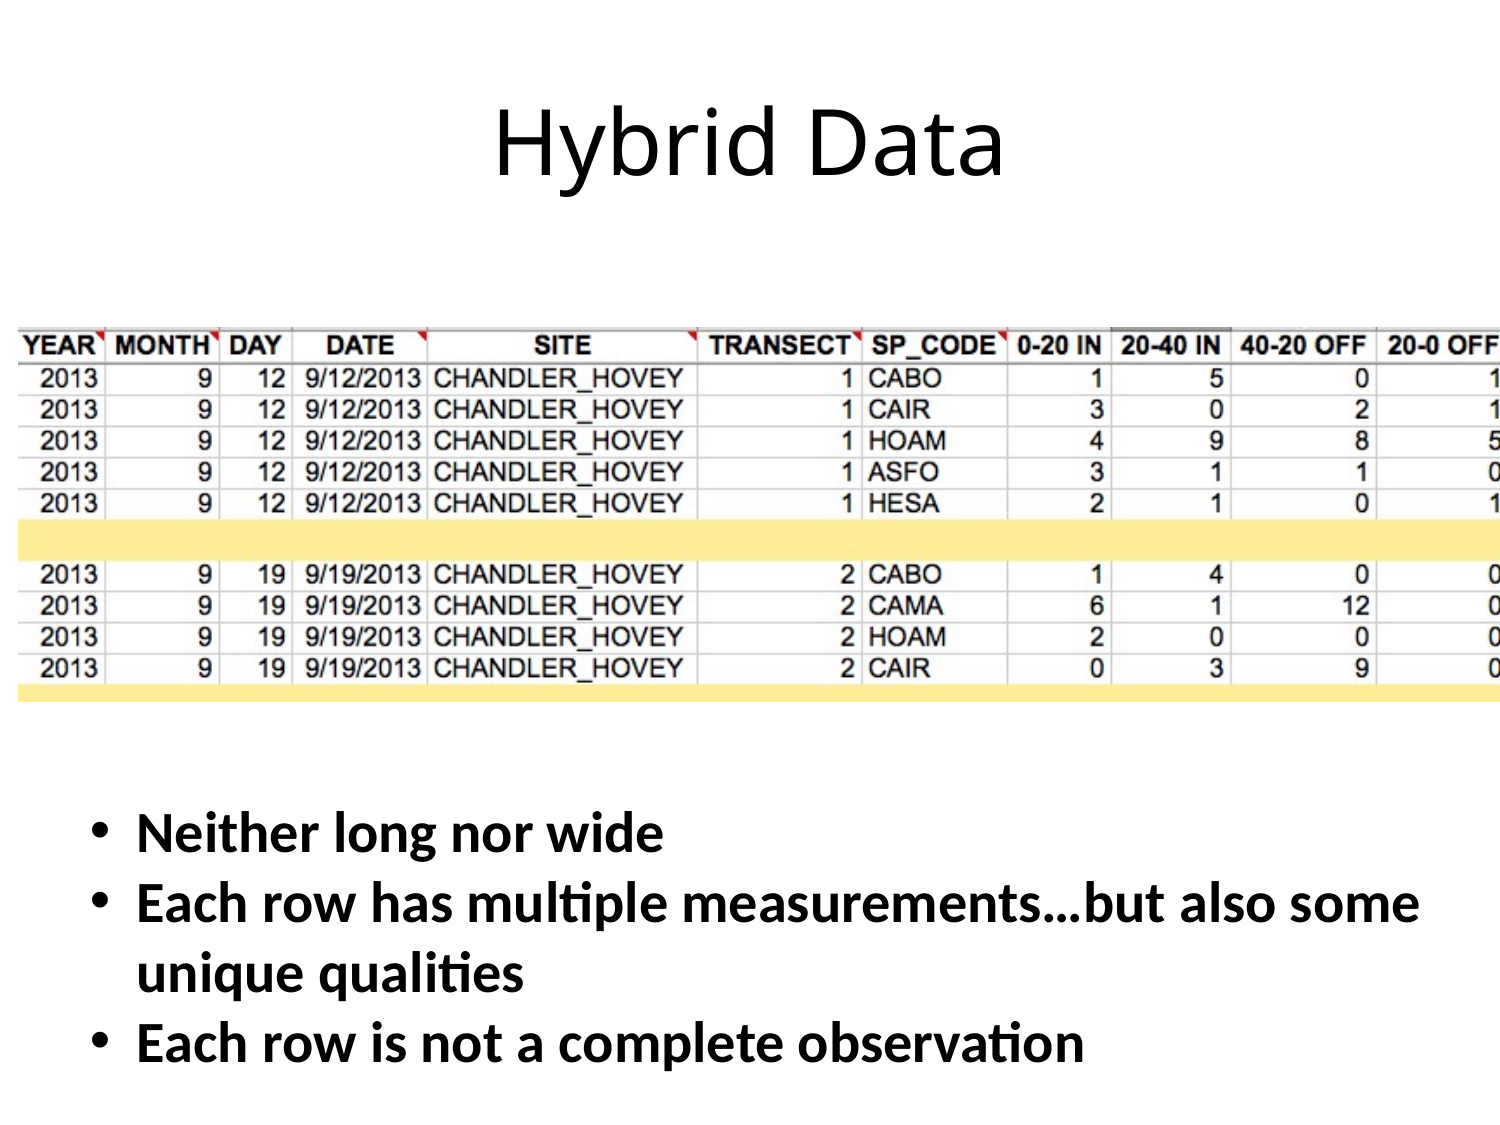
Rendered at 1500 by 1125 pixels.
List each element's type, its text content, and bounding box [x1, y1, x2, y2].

picture [17, 327, 1500, 702]
text_box Neither long nor wide Each row has multiple measurements…but also some unique qualities Each row is not a complete observation [74, 787, 1500, 1082]
title Hybrid Data [75, 45, 1425, 233]
